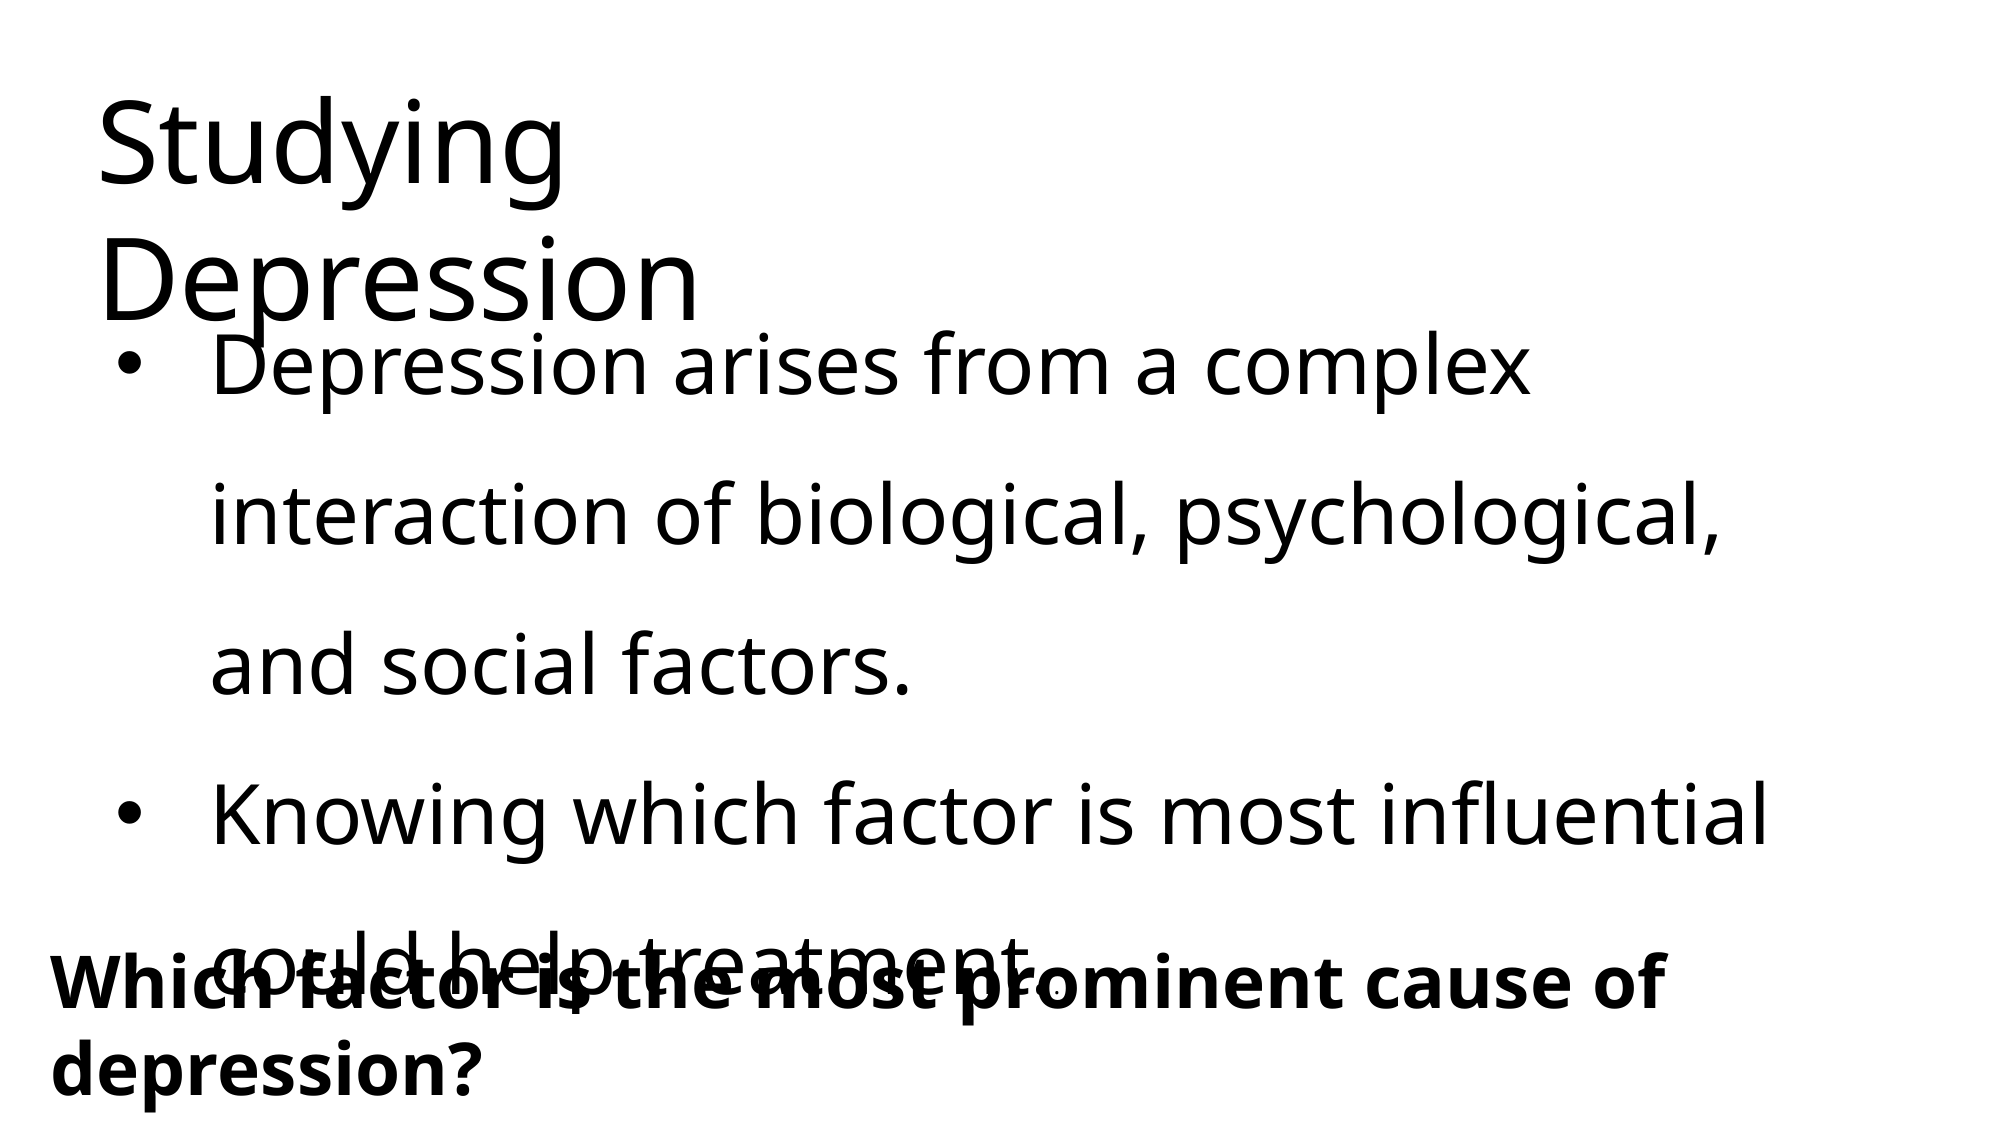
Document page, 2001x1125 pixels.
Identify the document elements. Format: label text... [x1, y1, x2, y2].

text_box Studying Depression [81, 61, 1158, 351]
text_box Depression arises from a complex interaction of biological, psychological, and social factors. Knowing which factor is most influential could help treatment.. [100, 254, 1900, 927]
text_box Which factor is the most prominent cause of depression? [35, 927, 1965, 1118]
